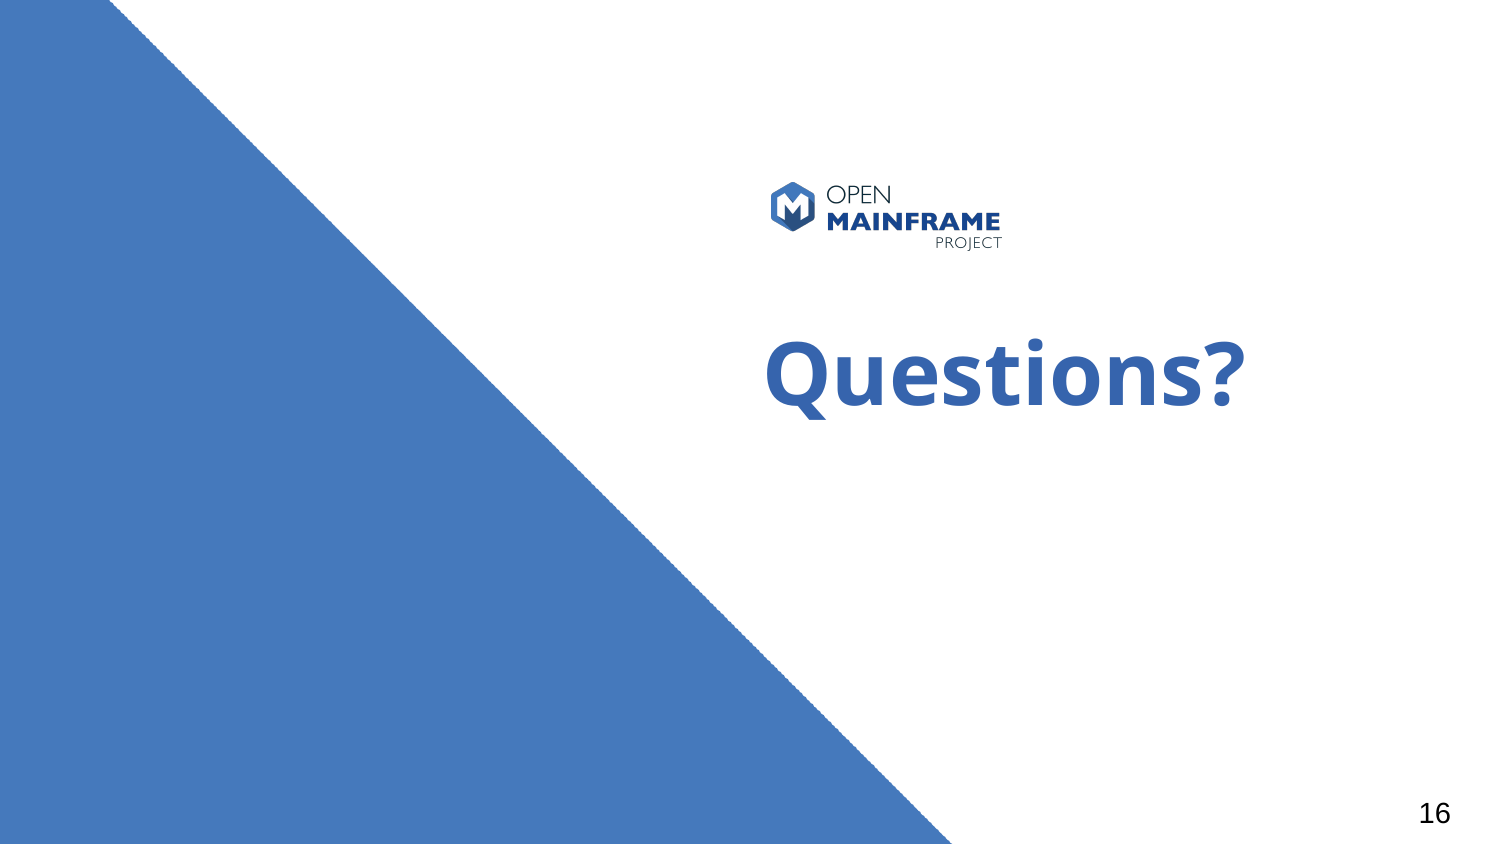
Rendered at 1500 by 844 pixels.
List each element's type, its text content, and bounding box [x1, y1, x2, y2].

title Questions? [747, 269, 1434, 486]
slide_number ‹#› [1403, 779, 1494, 844]
picture [0, 0, 1342, 844]
